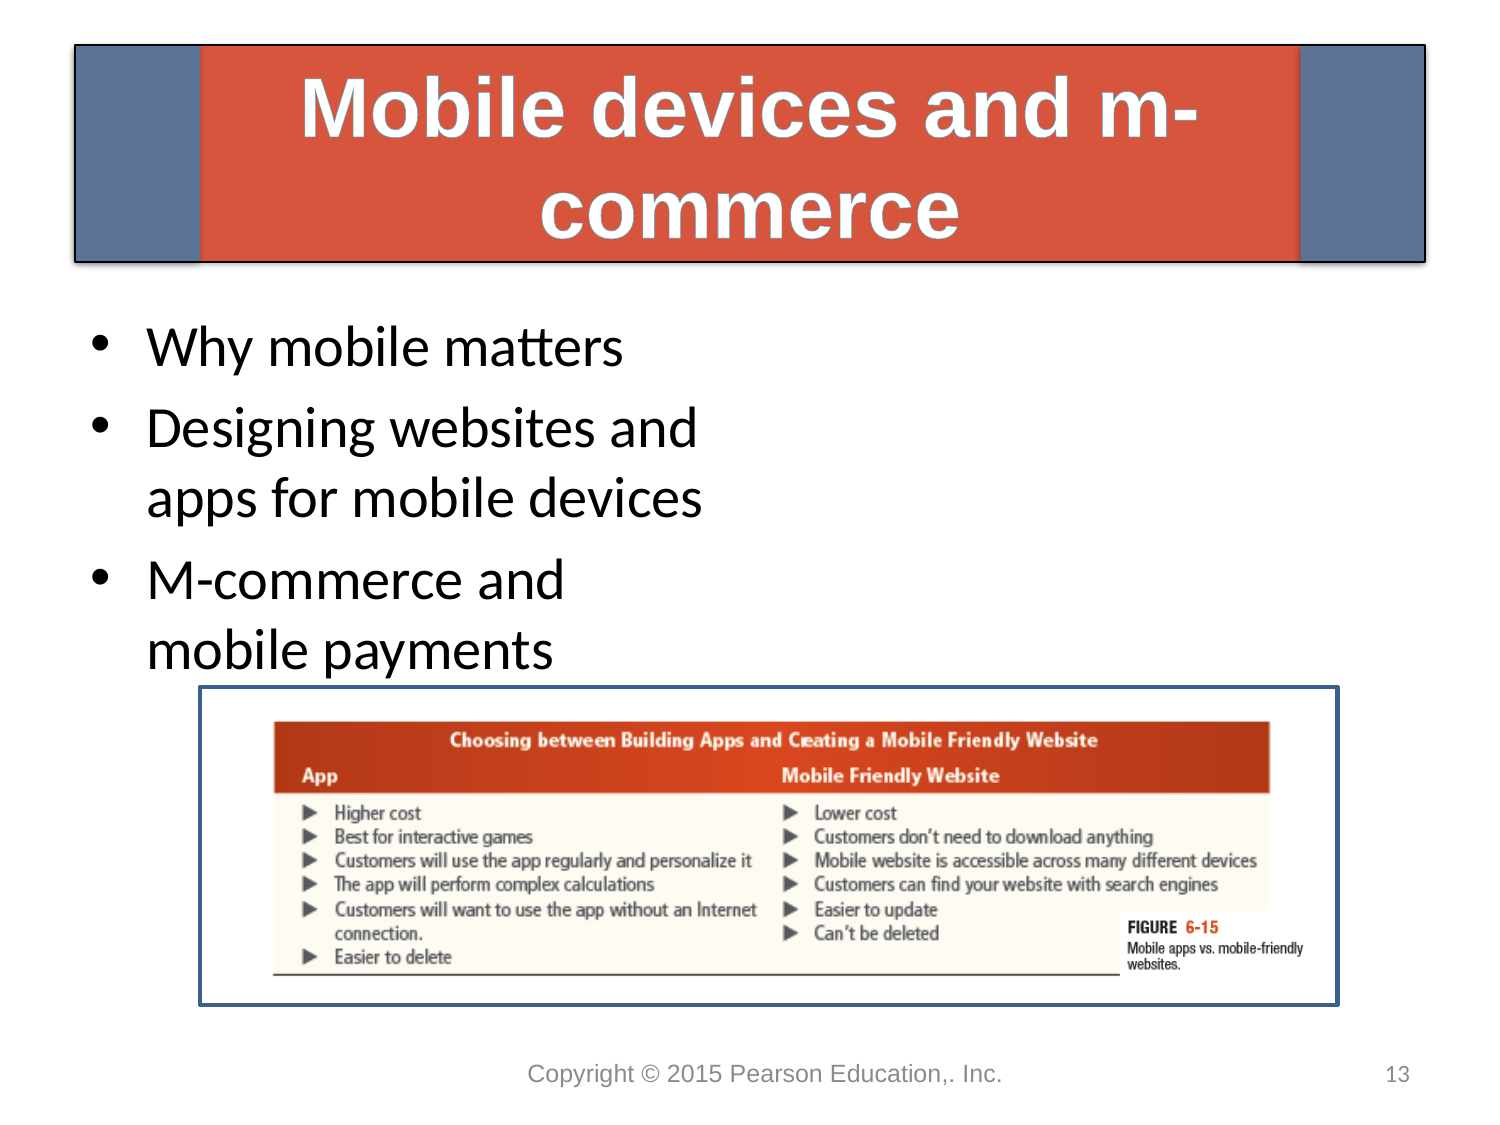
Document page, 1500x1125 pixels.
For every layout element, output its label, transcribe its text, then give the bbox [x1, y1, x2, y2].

list Why mobile matters Designing websites and apps for mobile devices M-commerce and mobile payments [74, 299, 738, 674]
text_box [198, 685, 1340, 1007]
slide_number Copyright © 2015 Pearson Education,. Inc. [512, 1042, 1025, 1103]
text_box [73, 43, 1427, 264]
picture [243, 699, 1316, 992]
slide_number 13 [1074, 1042, 1425, 1103]
